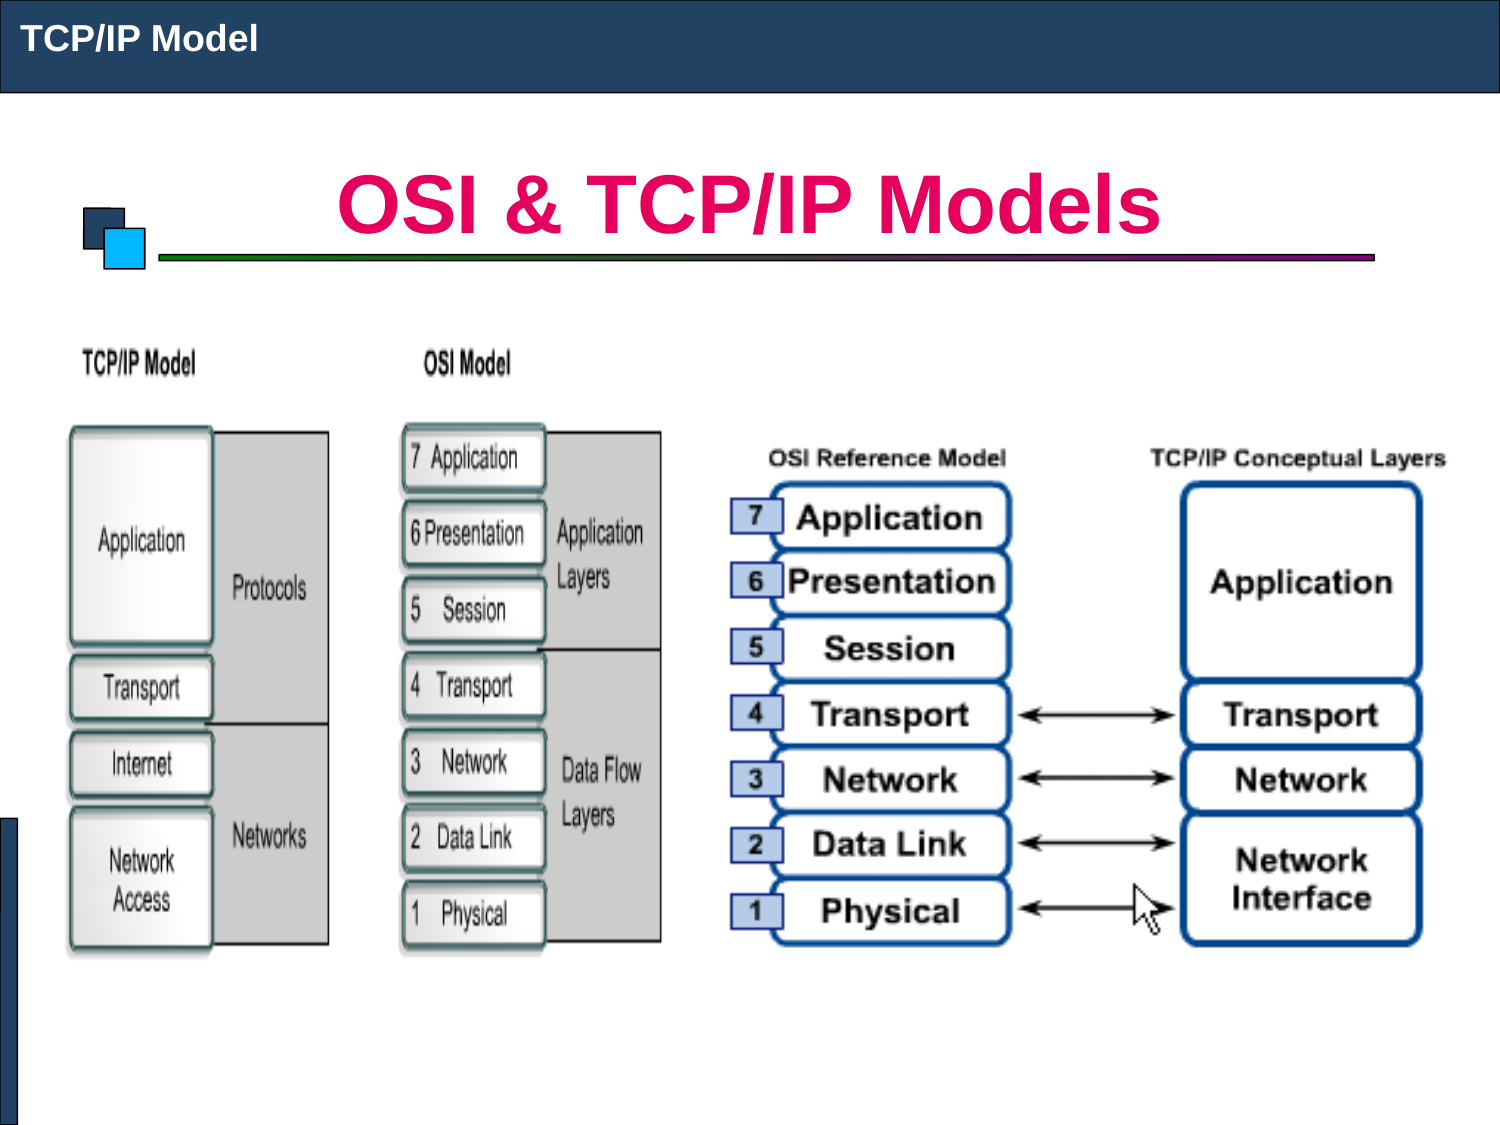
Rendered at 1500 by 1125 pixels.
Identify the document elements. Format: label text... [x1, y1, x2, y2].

text_box [0, 0, 1500, 93]
picture [699, 405, 1463, 976]
text_box [83, 208, 125, 249]
title OSI & TCP/IP Models [74, 112, 1426, 288]
text_box [0, 818, 18, 1125]
text_box [104, 228, 145, 269]
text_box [62, 332, 676, 976]
text_box [159, 254, 1375, 261]
text_box TCP/IP Model [20, 17, 975, 60]
